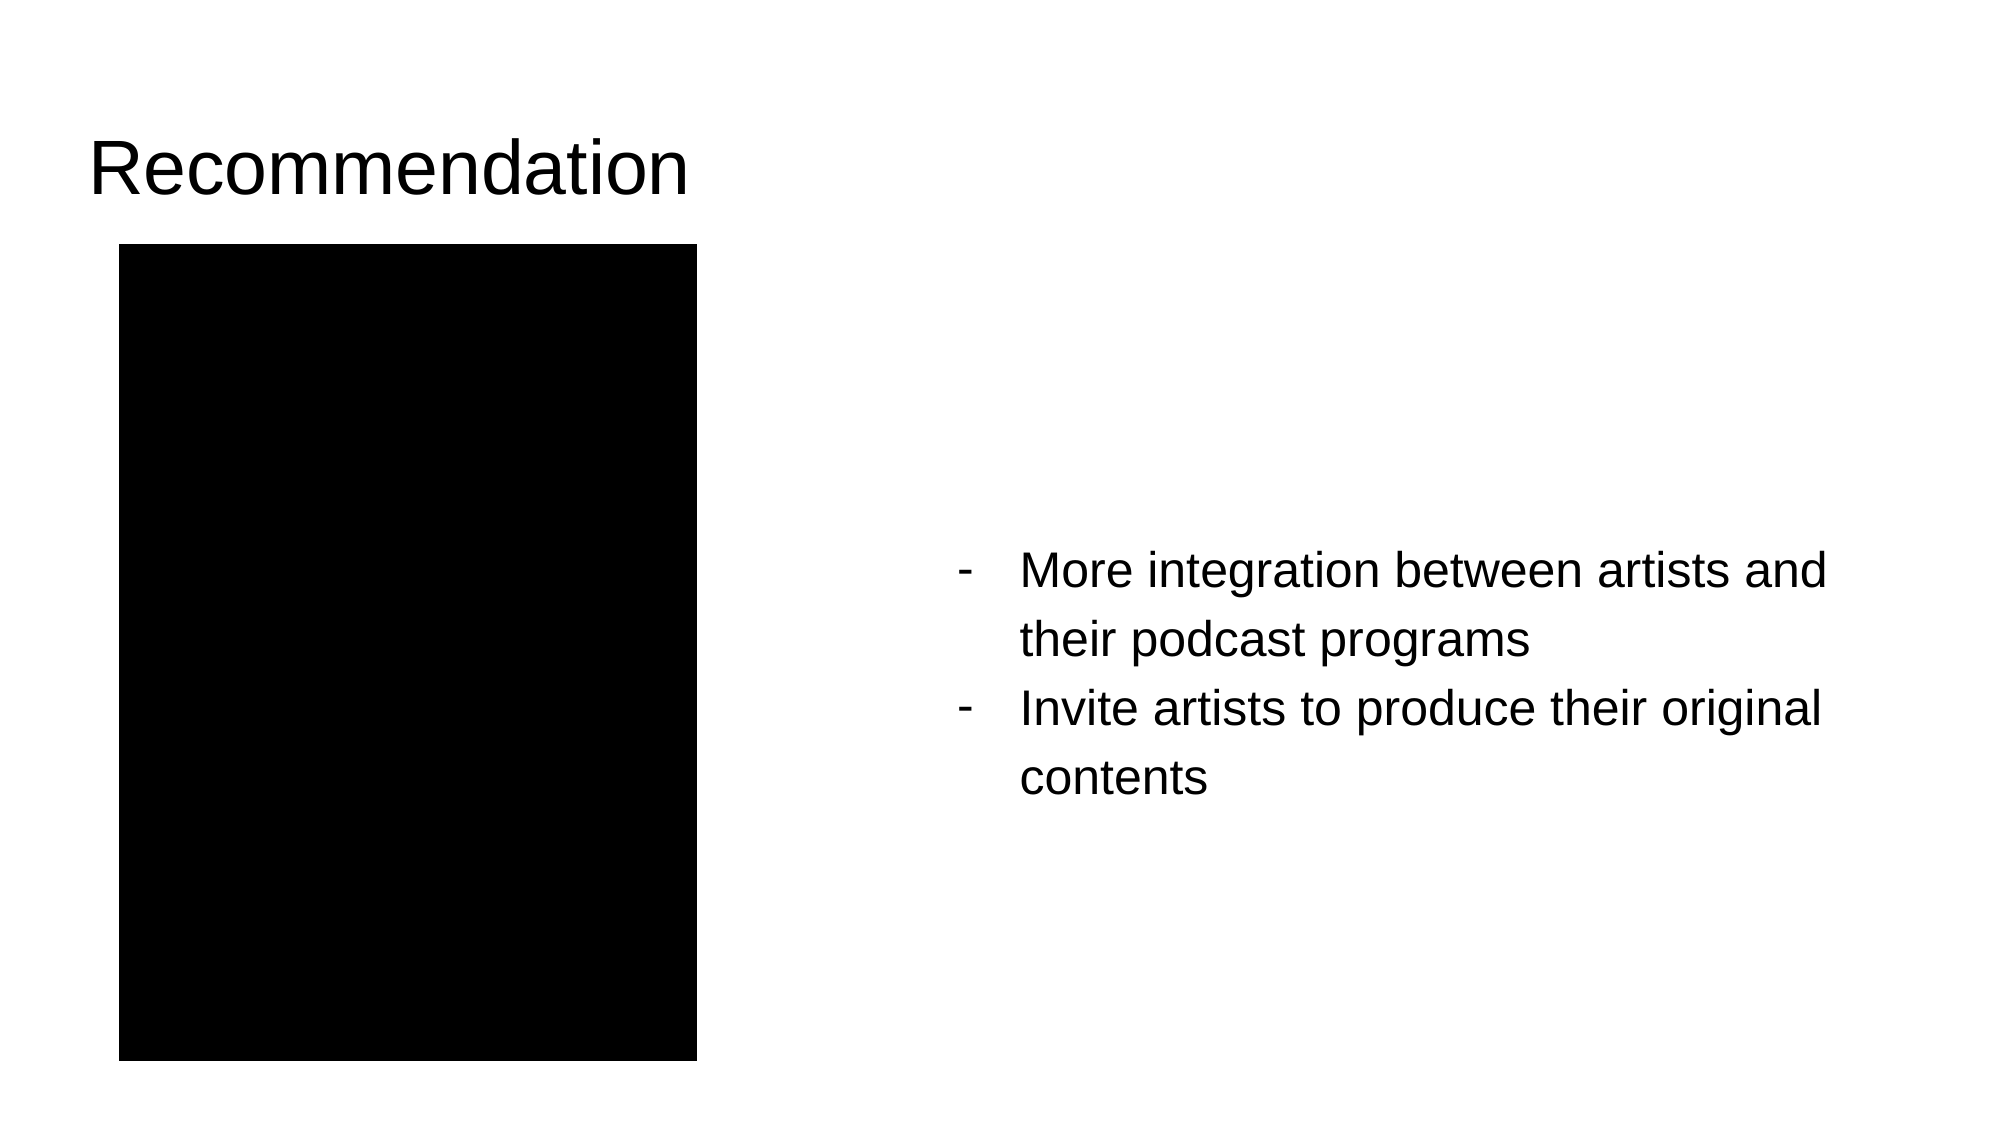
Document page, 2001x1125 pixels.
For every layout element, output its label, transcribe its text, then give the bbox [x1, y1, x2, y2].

picture [119, 244, 697, 1062]
title Recommendation [68, 97, 1932, 223]
list More integration between artists and their podcast programs Invite artists to produce their original contents [924, 292, 1958, 1014]
